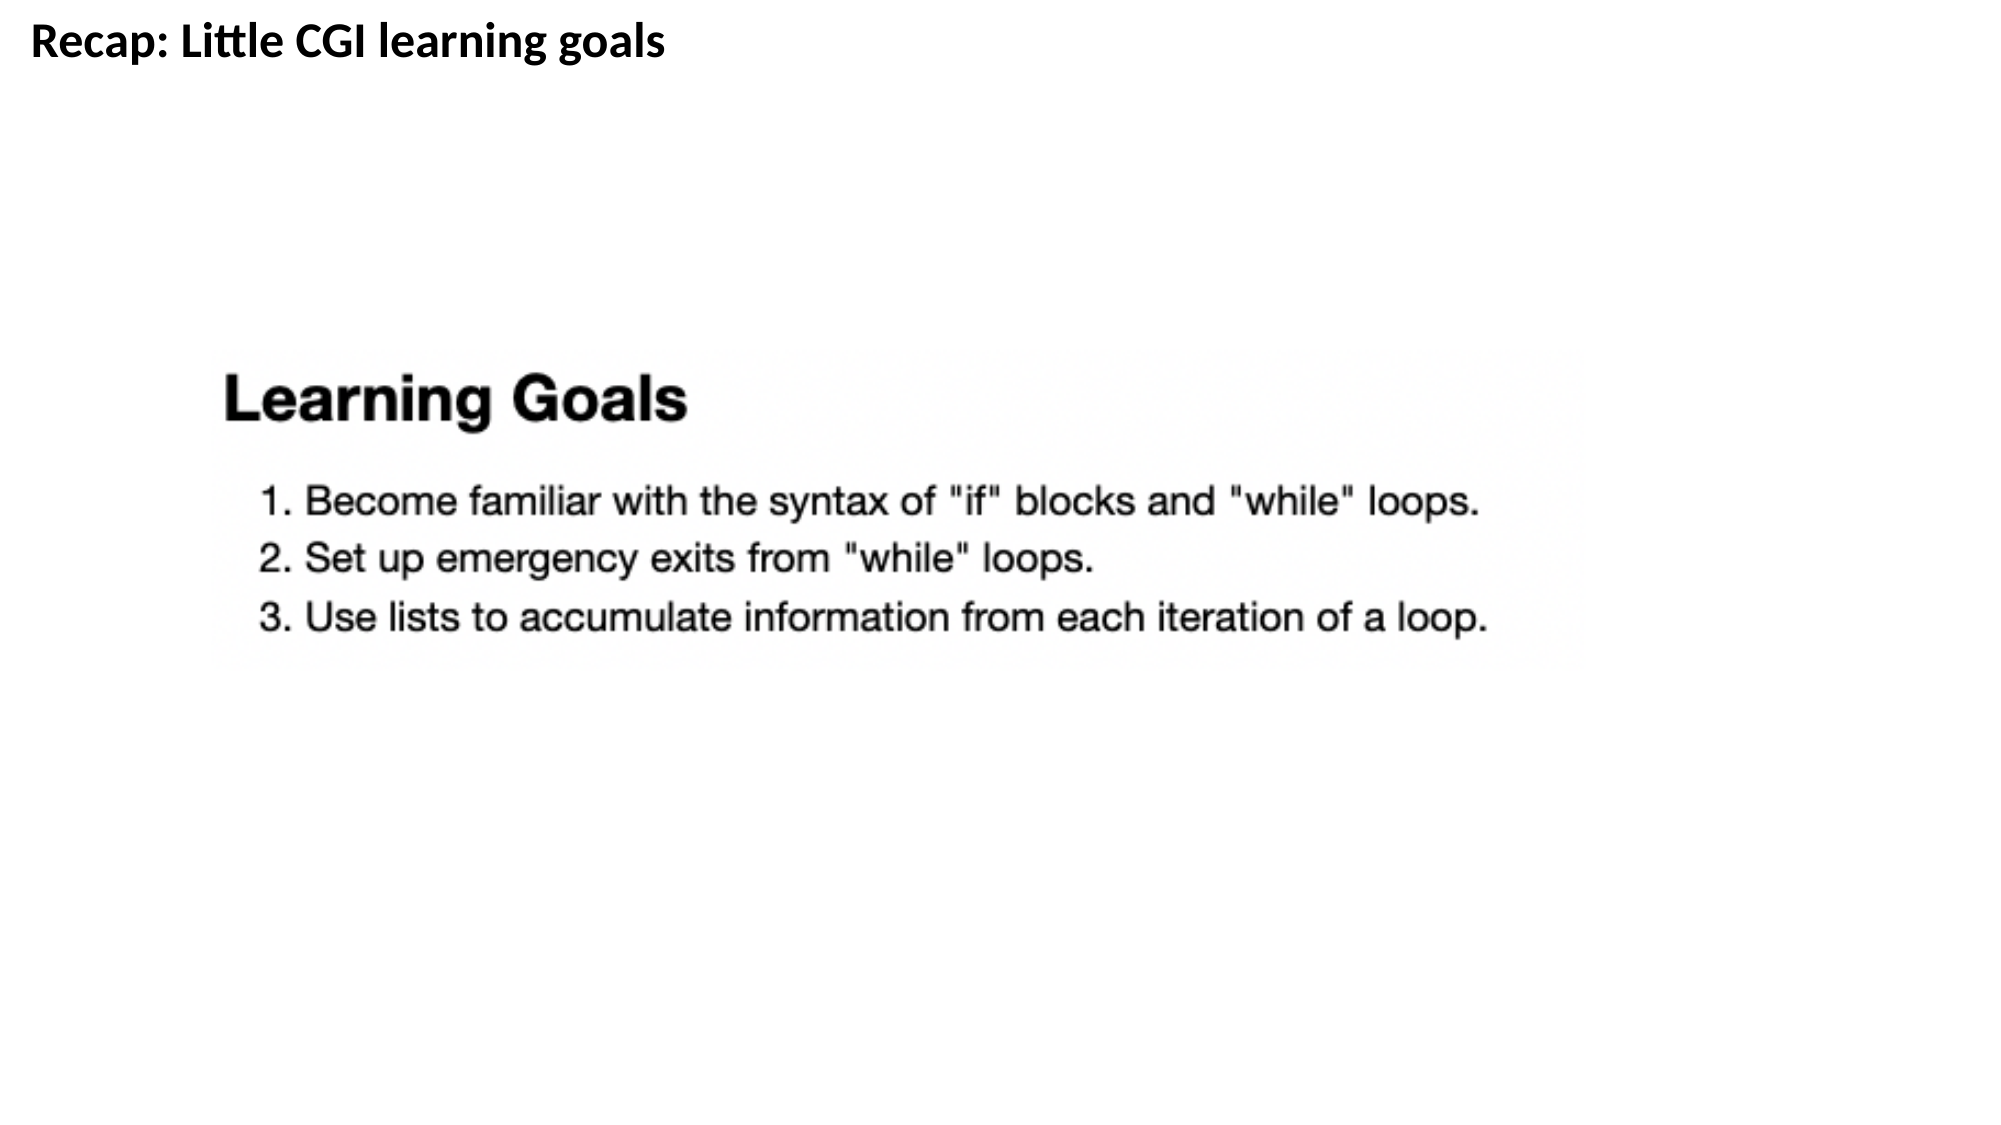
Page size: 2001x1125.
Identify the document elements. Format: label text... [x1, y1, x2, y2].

text_box Recap: Little CGI learning goals [16, 0, 1416, 75]
picture [211, 349, 1586, 671]
